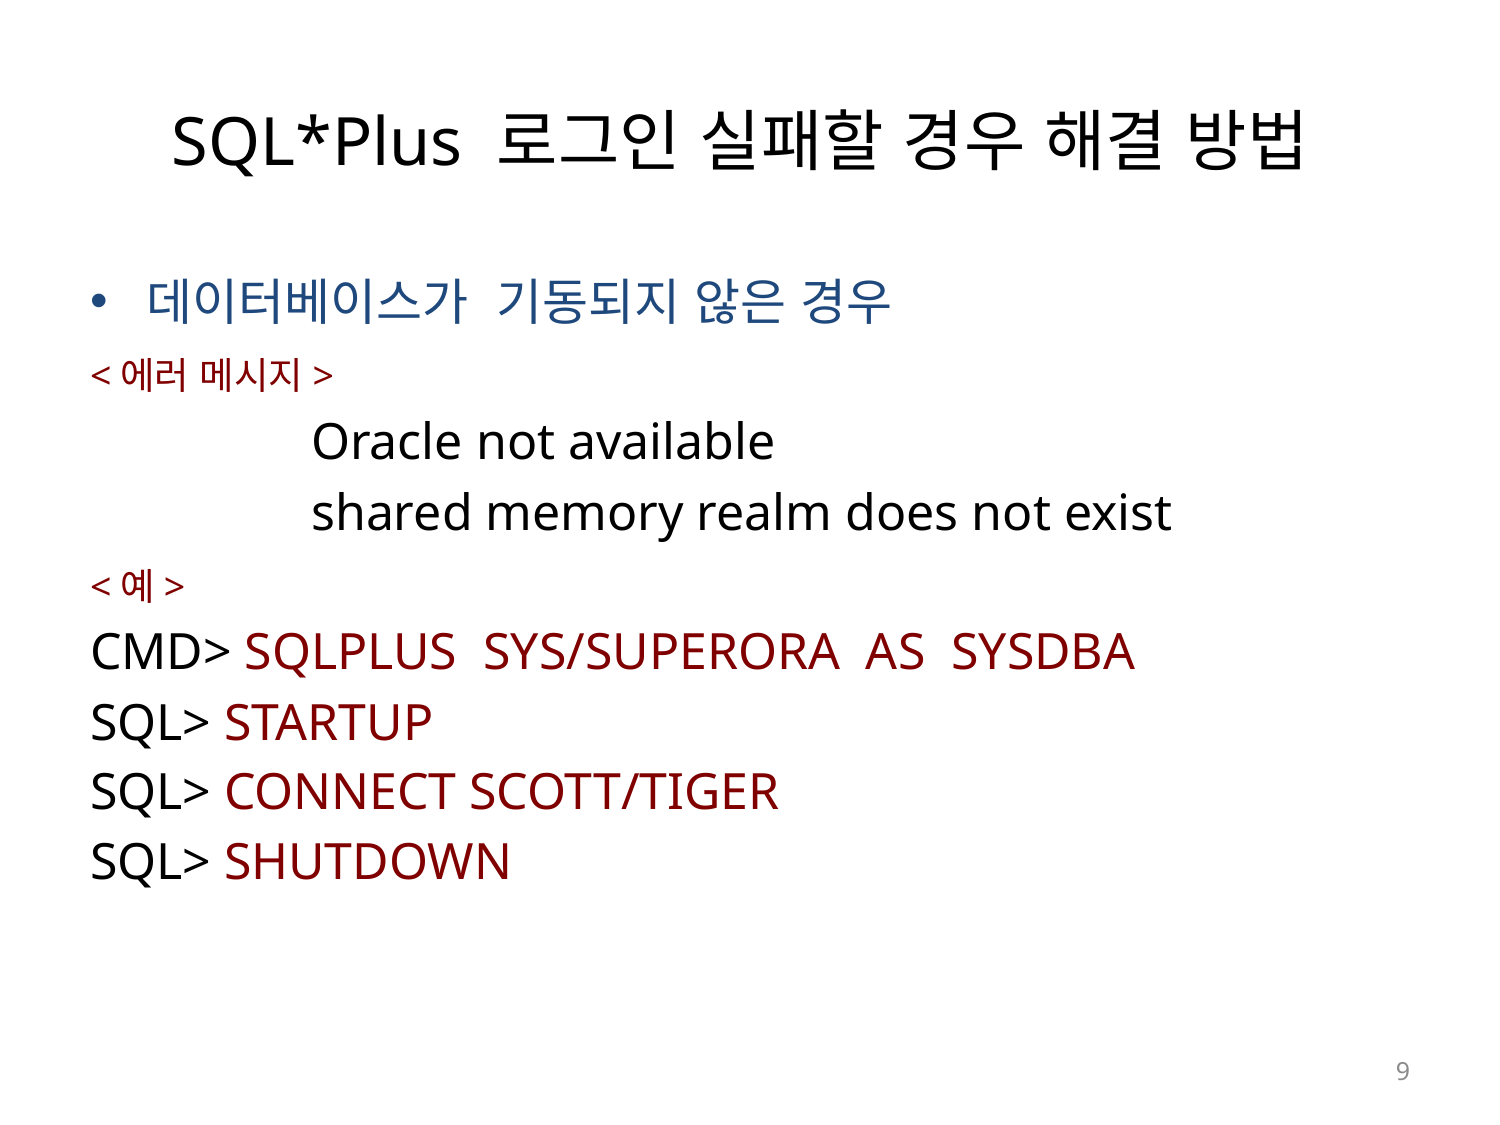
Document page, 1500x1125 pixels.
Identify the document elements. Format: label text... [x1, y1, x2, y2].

list 데이터베이스가 기동되지 않은 경우 <에러 메시지> Oracle not available shared memory realm does not exist <예> CMD> SQLPLUS SYS/SUPERORA AS SYSDBA SQL> STARTUP SQL> CONNECT SCOTT/TIGER SQL> SHUTDOWN [75, 262, 1425, 1005]
slide_number 9 [1074, 1042, 1425, 1103]
title SQL*Plus 로그인 실패할 경우 해결 방법 [75, 45, 1425, 233]
